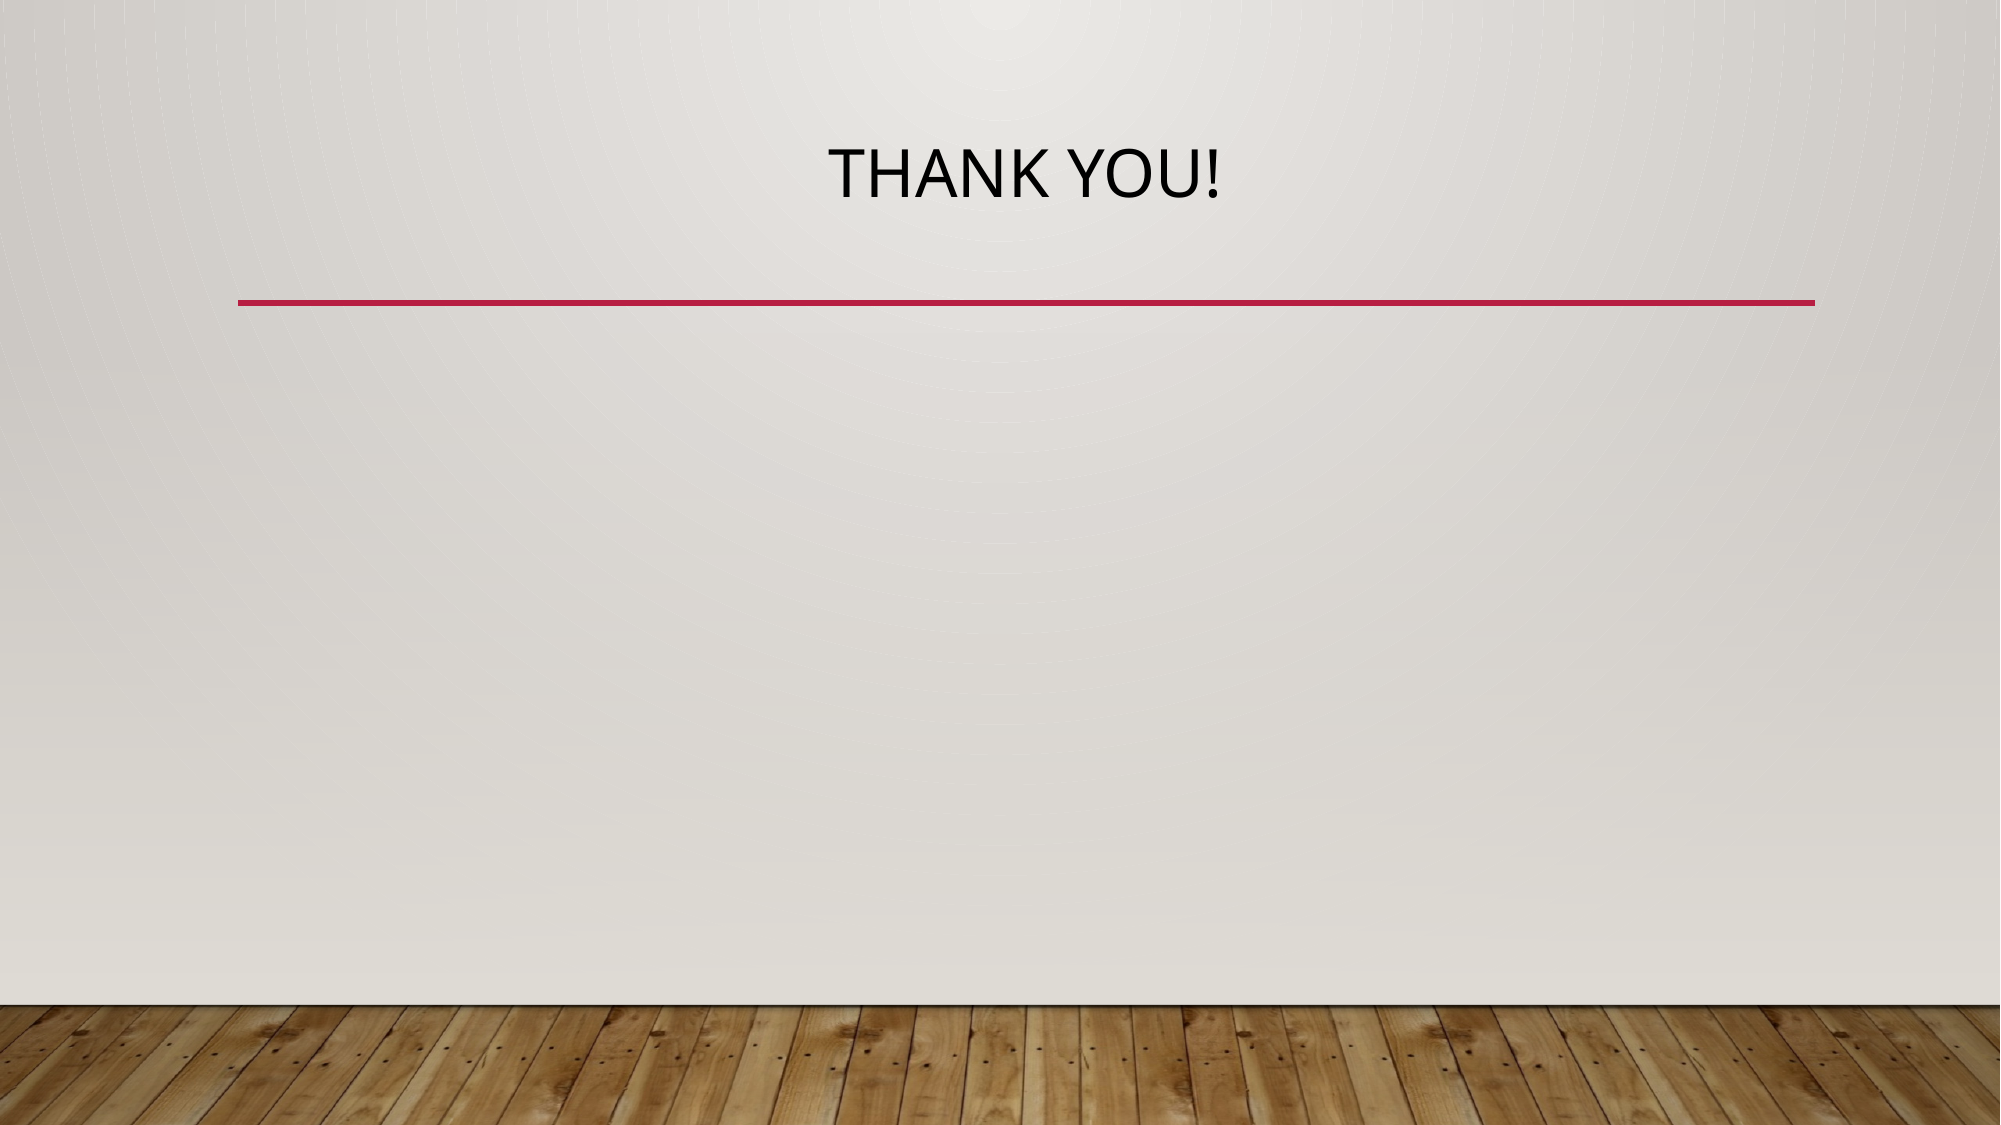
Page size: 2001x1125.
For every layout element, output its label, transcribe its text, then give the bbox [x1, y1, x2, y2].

title Thank you! [238, 131, 1814, 305]
picture [0, 1005, 2000, 1125]
